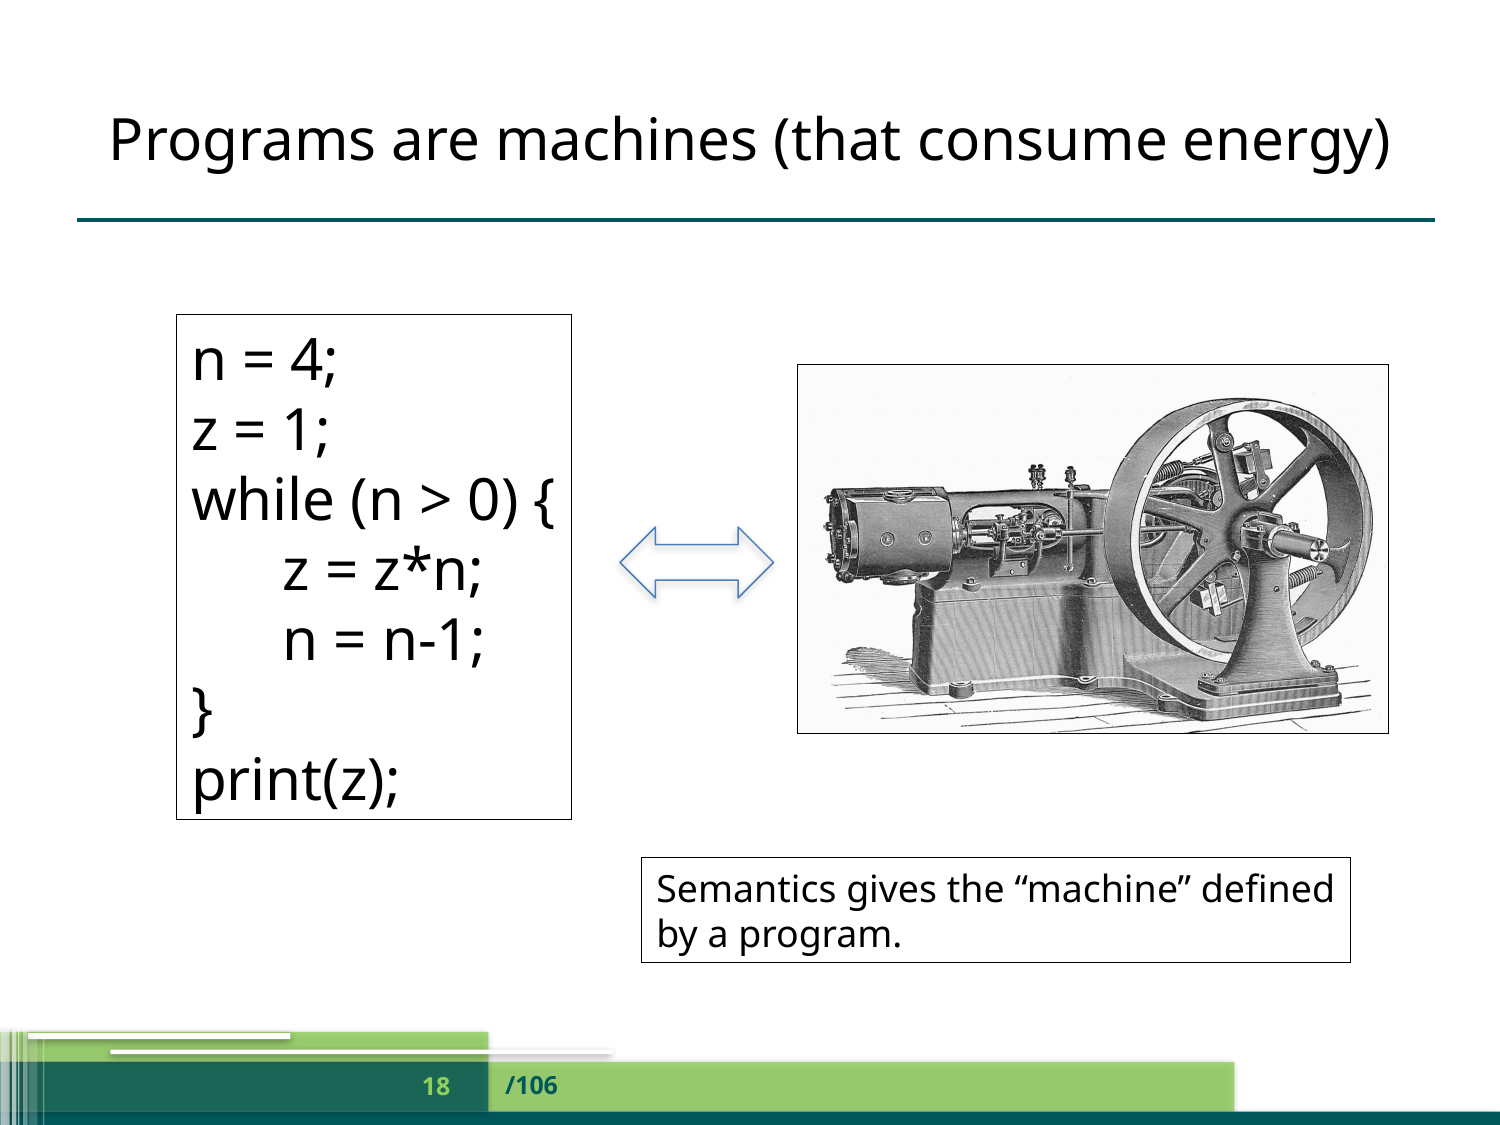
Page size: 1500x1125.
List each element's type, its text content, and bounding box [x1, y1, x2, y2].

text_box Semantics gives the “machine” defined by a program. [641, 857, 1351, 963]
picture [796, 364, 1389, 734]
text_box n = 4; z = 1; while (n > 0) { z = z*n; n = n-1; } print(z); [176, 314, 572, 820]
footer /106 [490, 1056, 1235, 1117]
text_box [619, 526, 775, 599]
title Programs are machines (that consume energy) [75, 66, 1425, 209]
slide_number 18 [383, 1057, 489, 1118]
